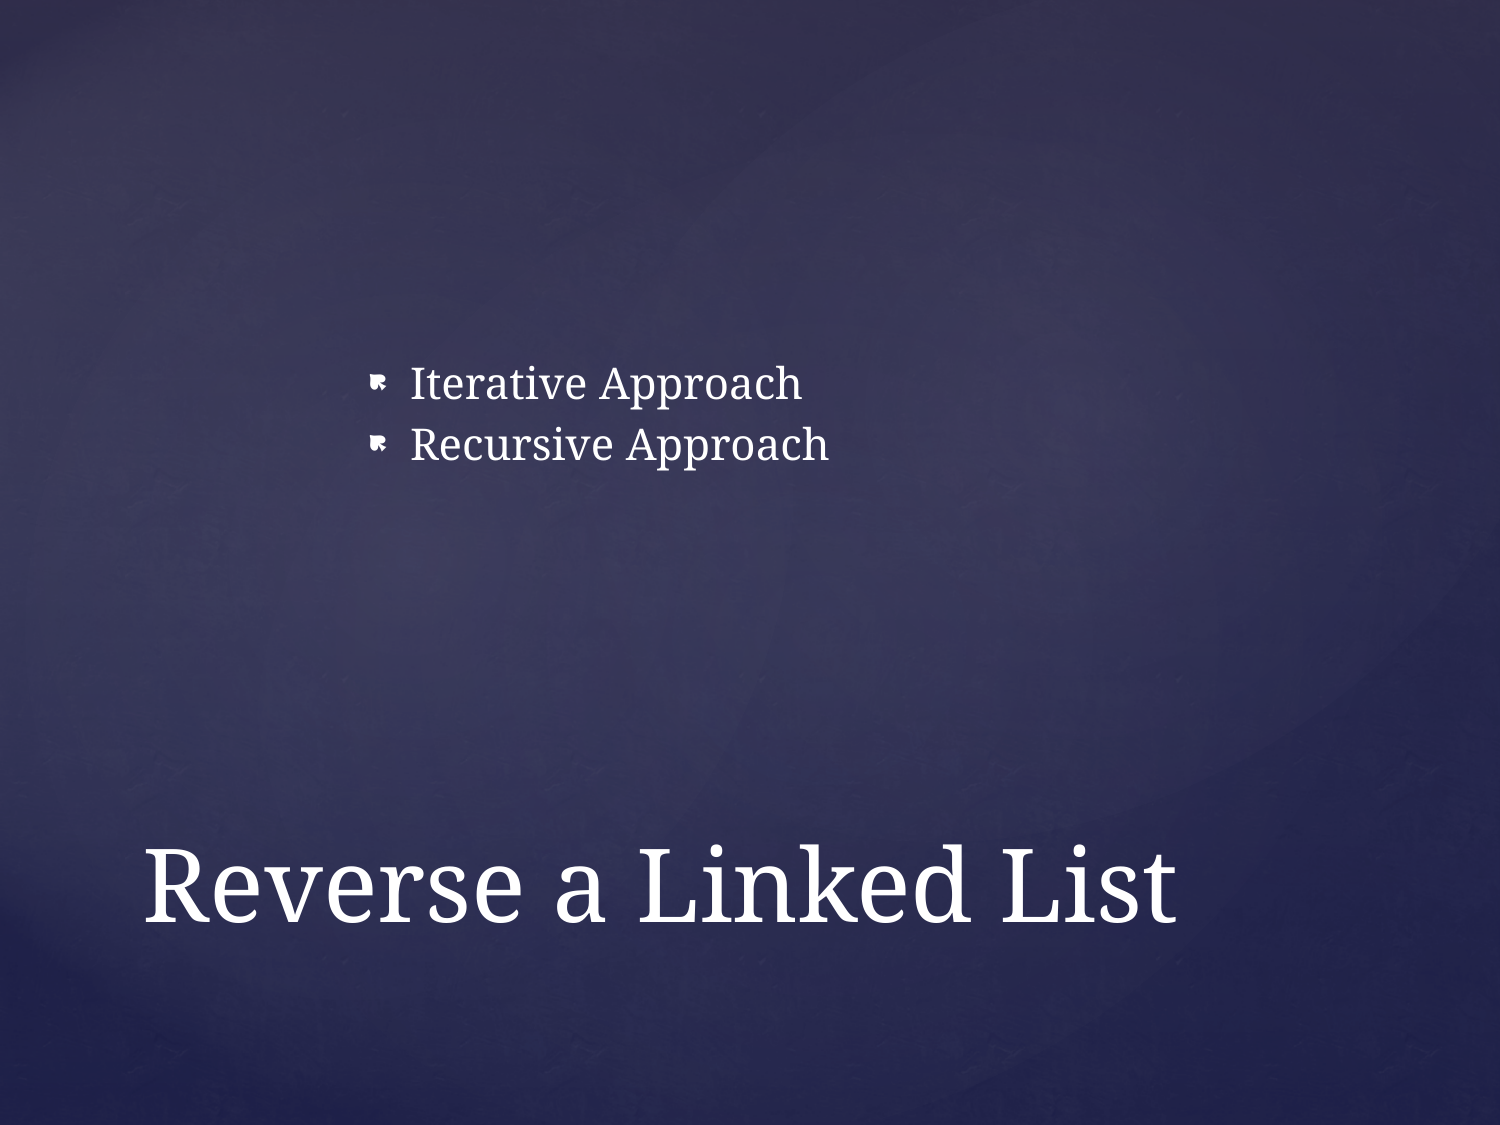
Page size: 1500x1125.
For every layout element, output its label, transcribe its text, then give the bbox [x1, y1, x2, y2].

title Reverse a Linked List [127, 800, 1365, 950]
list Iterative Approach Recursive Approach [350, 112, 1350, 713]
